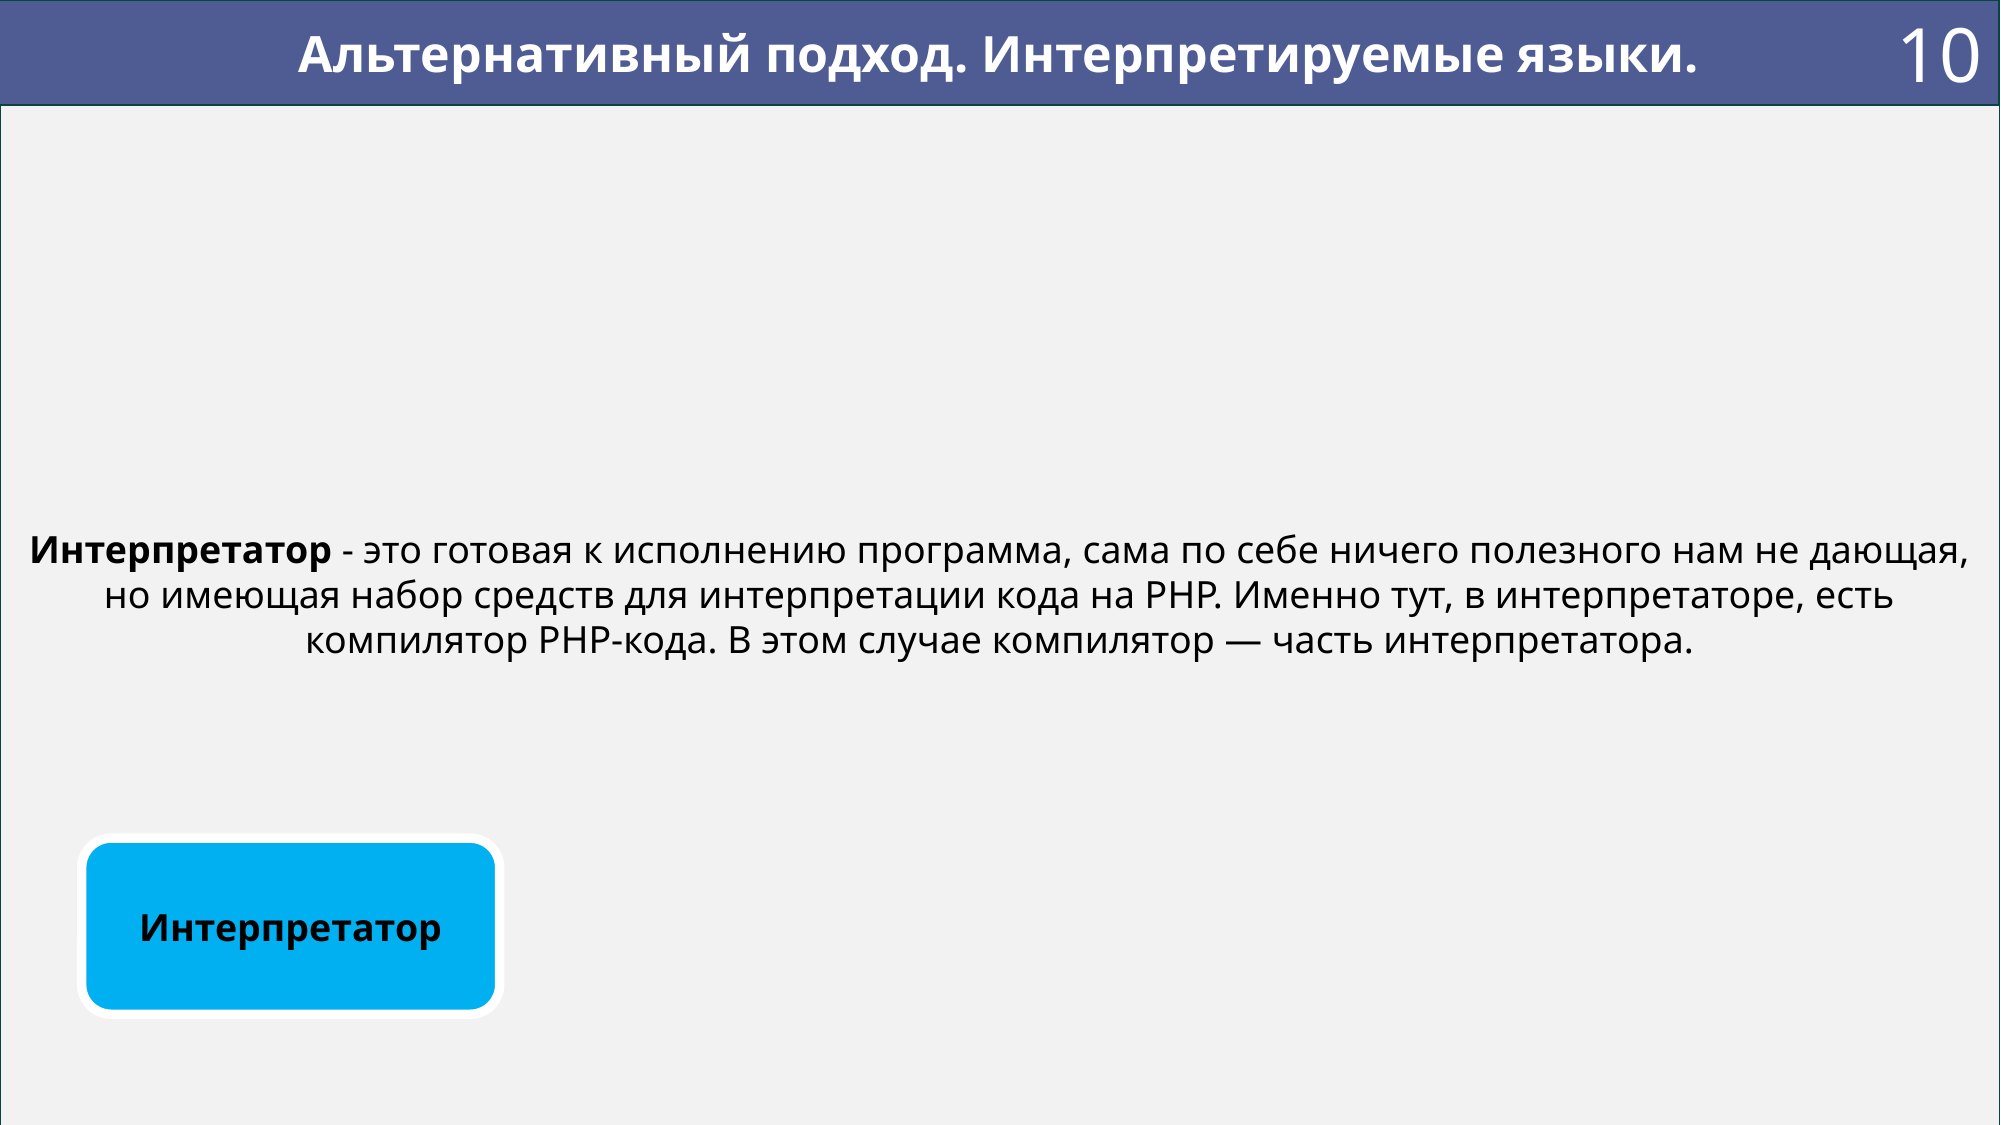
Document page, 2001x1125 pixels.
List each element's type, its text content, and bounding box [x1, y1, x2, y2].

text_box 10 [1881, 0, 2000, 105]
text_box Альтернативный подход. Интерпретируемые языки. [0, 0, 1881, 104]
text_box Интерпретатор - это готовая к исполнению программа, сама по себе ничего полезного нам не дающая, но имеющая набор средств для интерпретации кода на PHP. Именно тут, в интерпретаторе, есть компилятор PHP-кода. В этом случае компилятор — часть интерпретатора. [0, 104, 2000, 1125]
text_box Интерпретатор [80, 837, 501, 1016]
